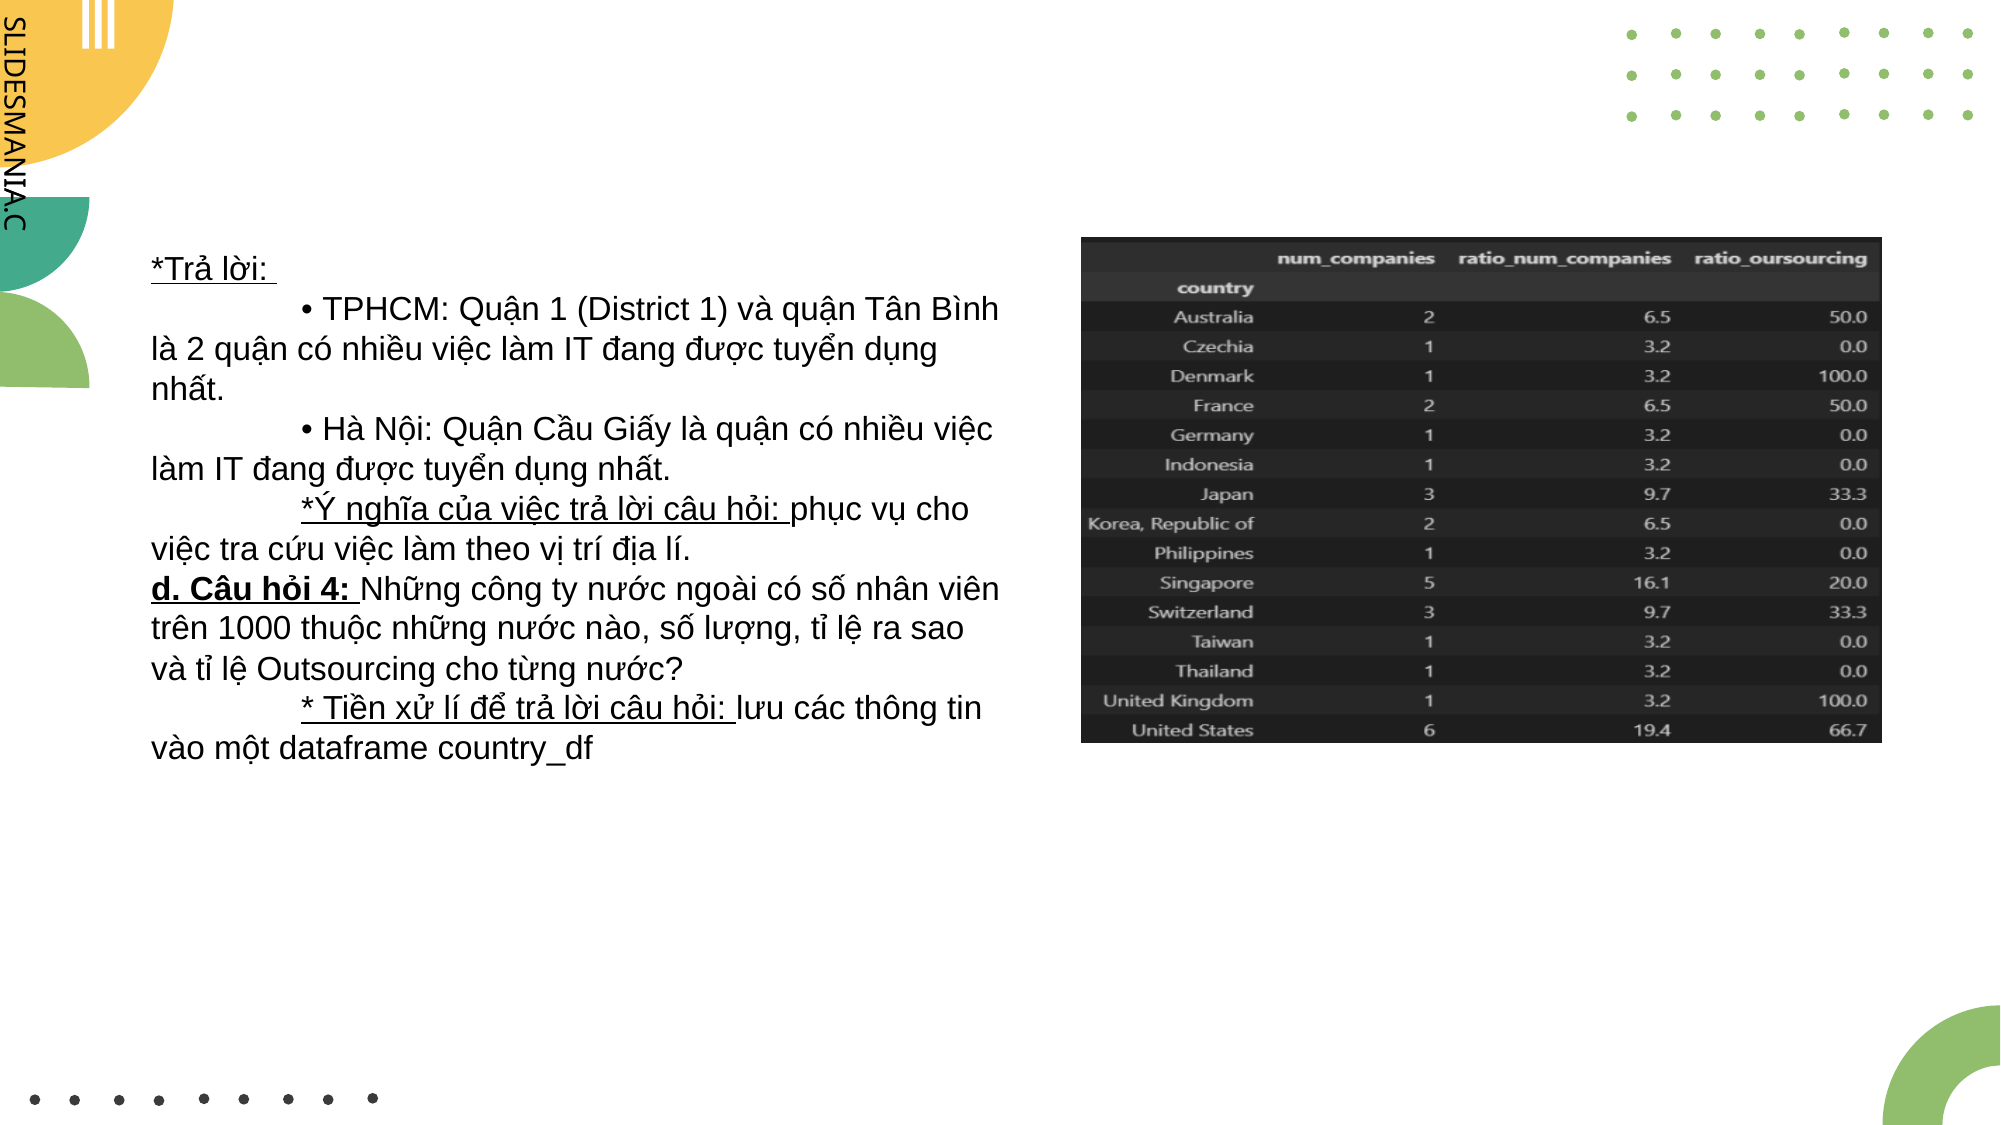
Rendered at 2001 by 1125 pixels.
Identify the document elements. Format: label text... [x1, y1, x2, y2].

picture [1080, 237, 1883, 743]
text_box *Trả lời: • TPHCM: Quận 1 (District 1) và quận Tân Bình là 2 quận có nhiều việc làm IT đang được tuyển dụng nhất. • Hà Nội: Quận Cầu Giấy là quận có nhiều việc làm IT đang được tuyển dụng nhất. *Ý nghĩa của việc trả lời câu hỏi: phục vụ cho việc tra cứu việc làm theo vị trí địa lí. d. Câu hỏi 4: Những công ty nước ngoài có số nhân viên trên 1000 thuộc những nước nào, số lượng, tỉ lệ ra sao và tỉ lệ Outsourcing cho từng nước? * Tiền xử lí để trả lời câu hỏi: lưu các thông tin vào một dataframe country_df [136, 239, 1017, 774]
